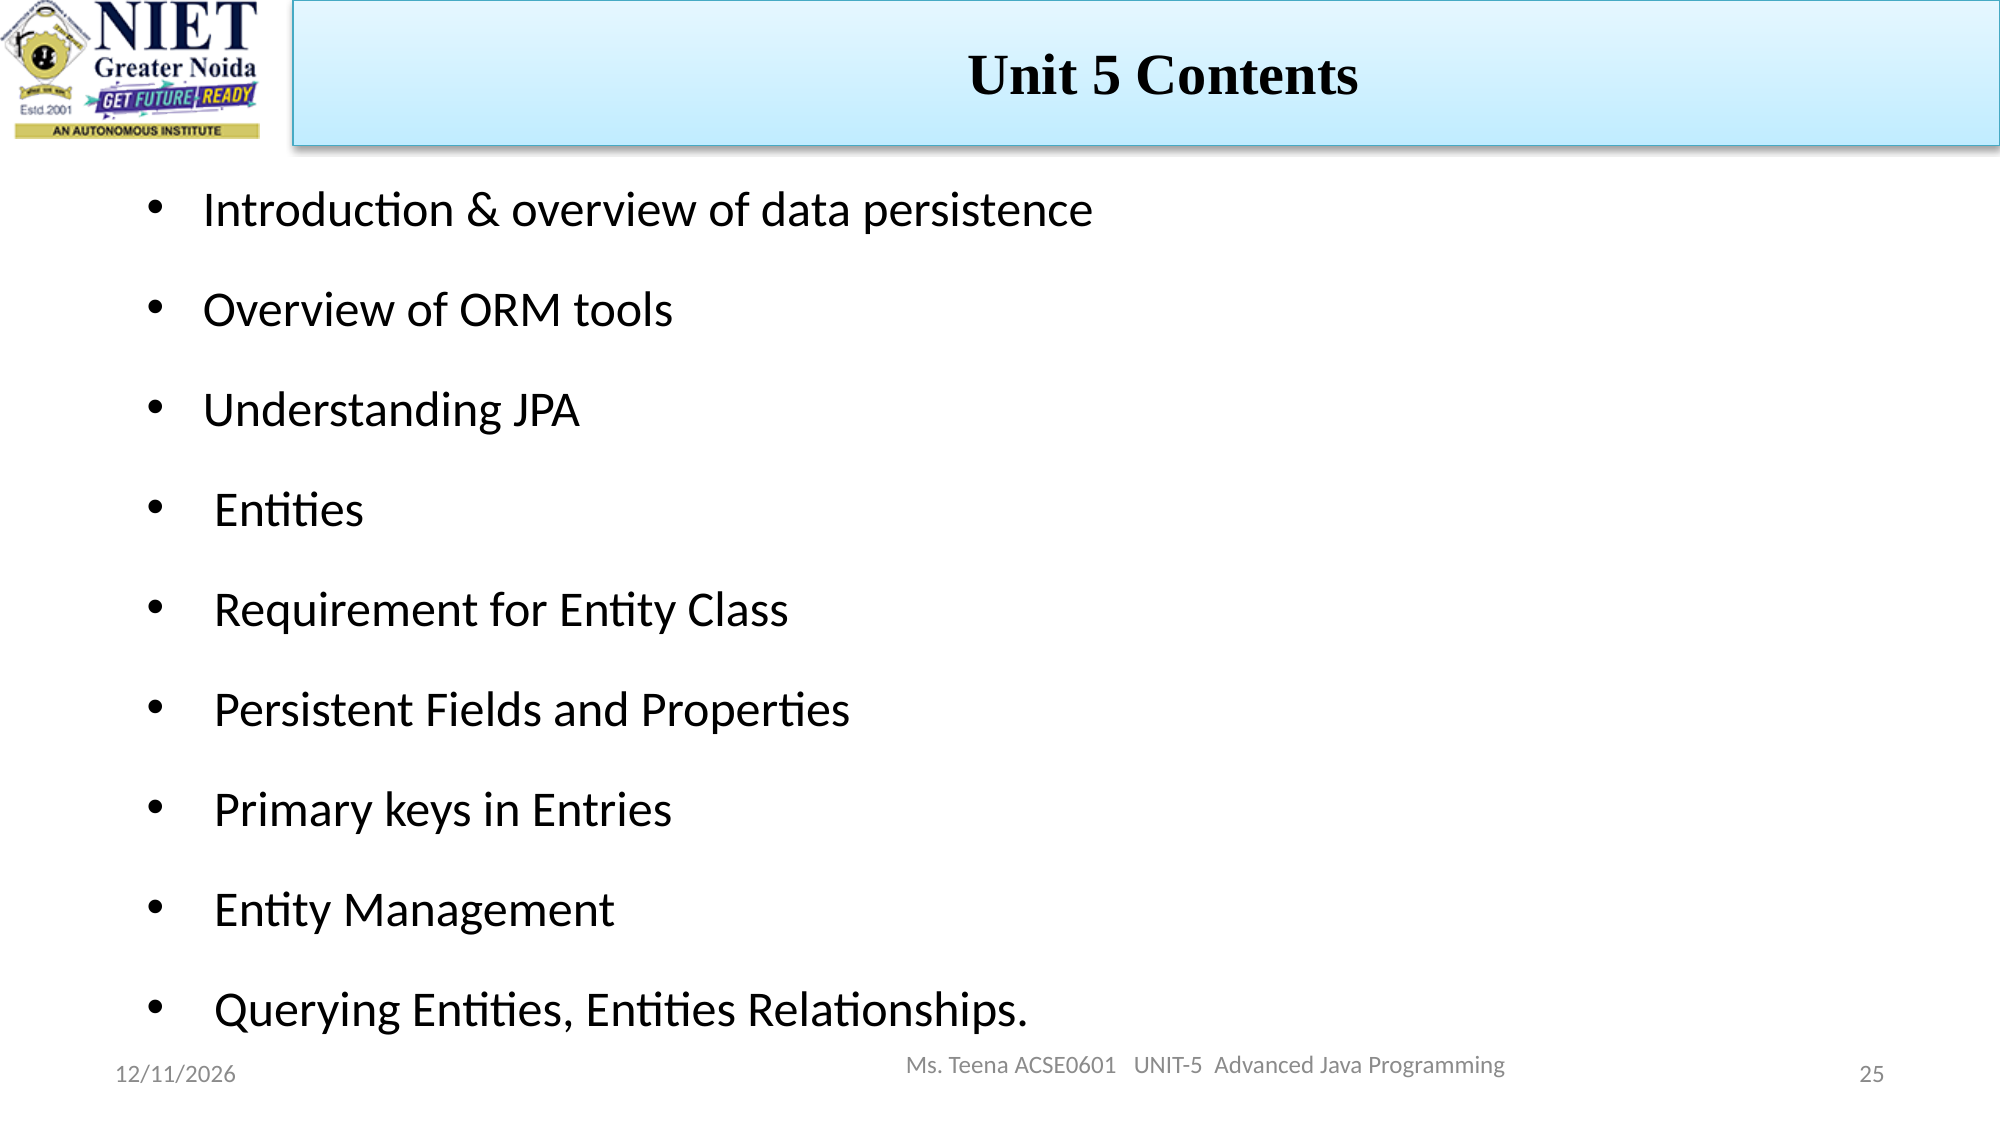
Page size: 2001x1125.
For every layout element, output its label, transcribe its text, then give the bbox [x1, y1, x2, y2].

slide_number 25 [1433, 1042, 1900, 1103]
picture [0, 0, 260, 140]
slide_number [99, 1042, 567, 1103]
text_box Unit 5 Contents [292, 0, 2000, 146]
footer Ms. Teena ACSE0601 UNIT-5 Advanced Java Programming [662, 1025, 1750, 1103]
list Introduction & overview of data persistence Overview of ORM tools Understanding JPA Entities Requirement for Entity Class Persistent Fields and Properties Primary keys in Entries Entity Management Querying Entities, Entities Relationships. [131, 139, 1857, 965]
